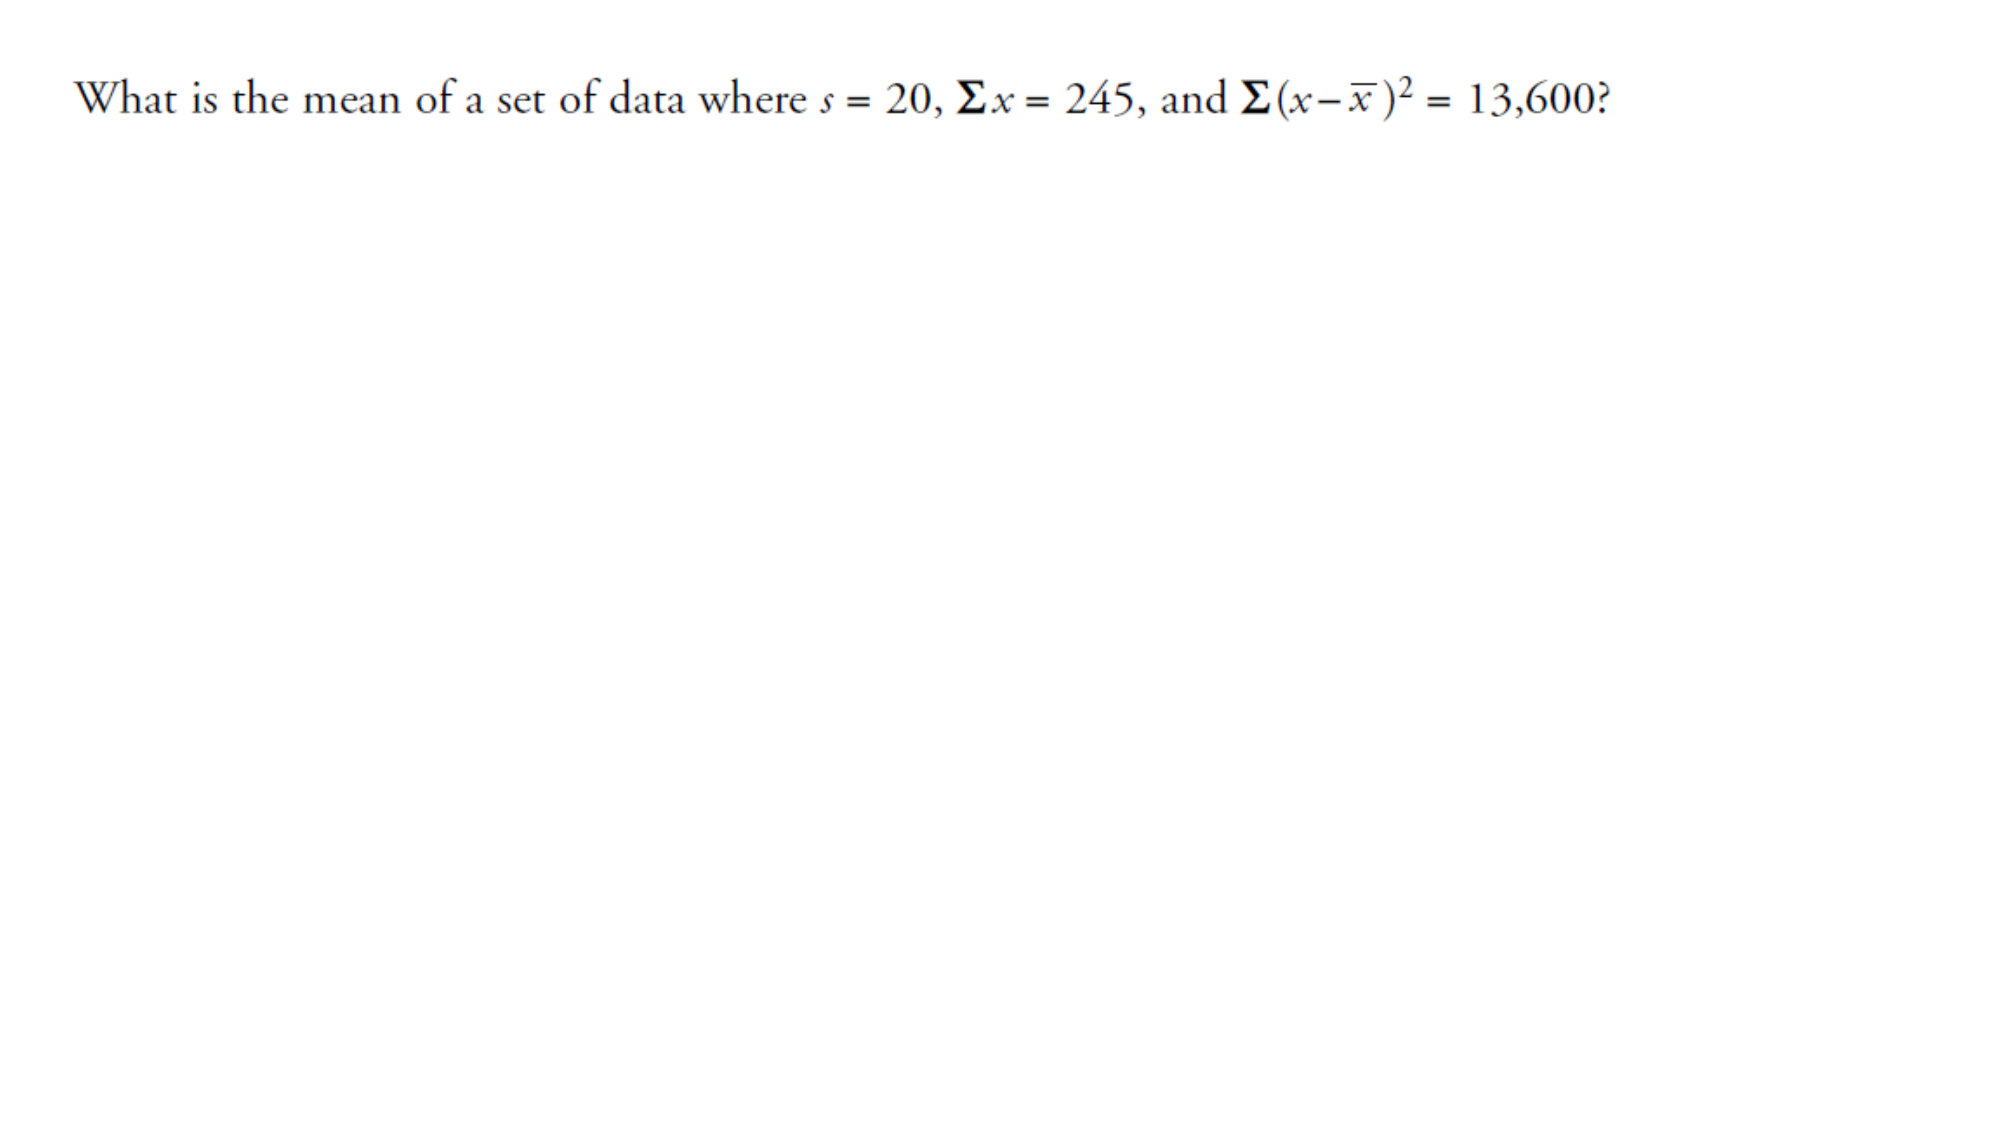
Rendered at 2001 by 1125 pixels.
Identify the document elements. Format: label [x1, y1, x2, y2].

picture [64, 52, 1638, 145]
